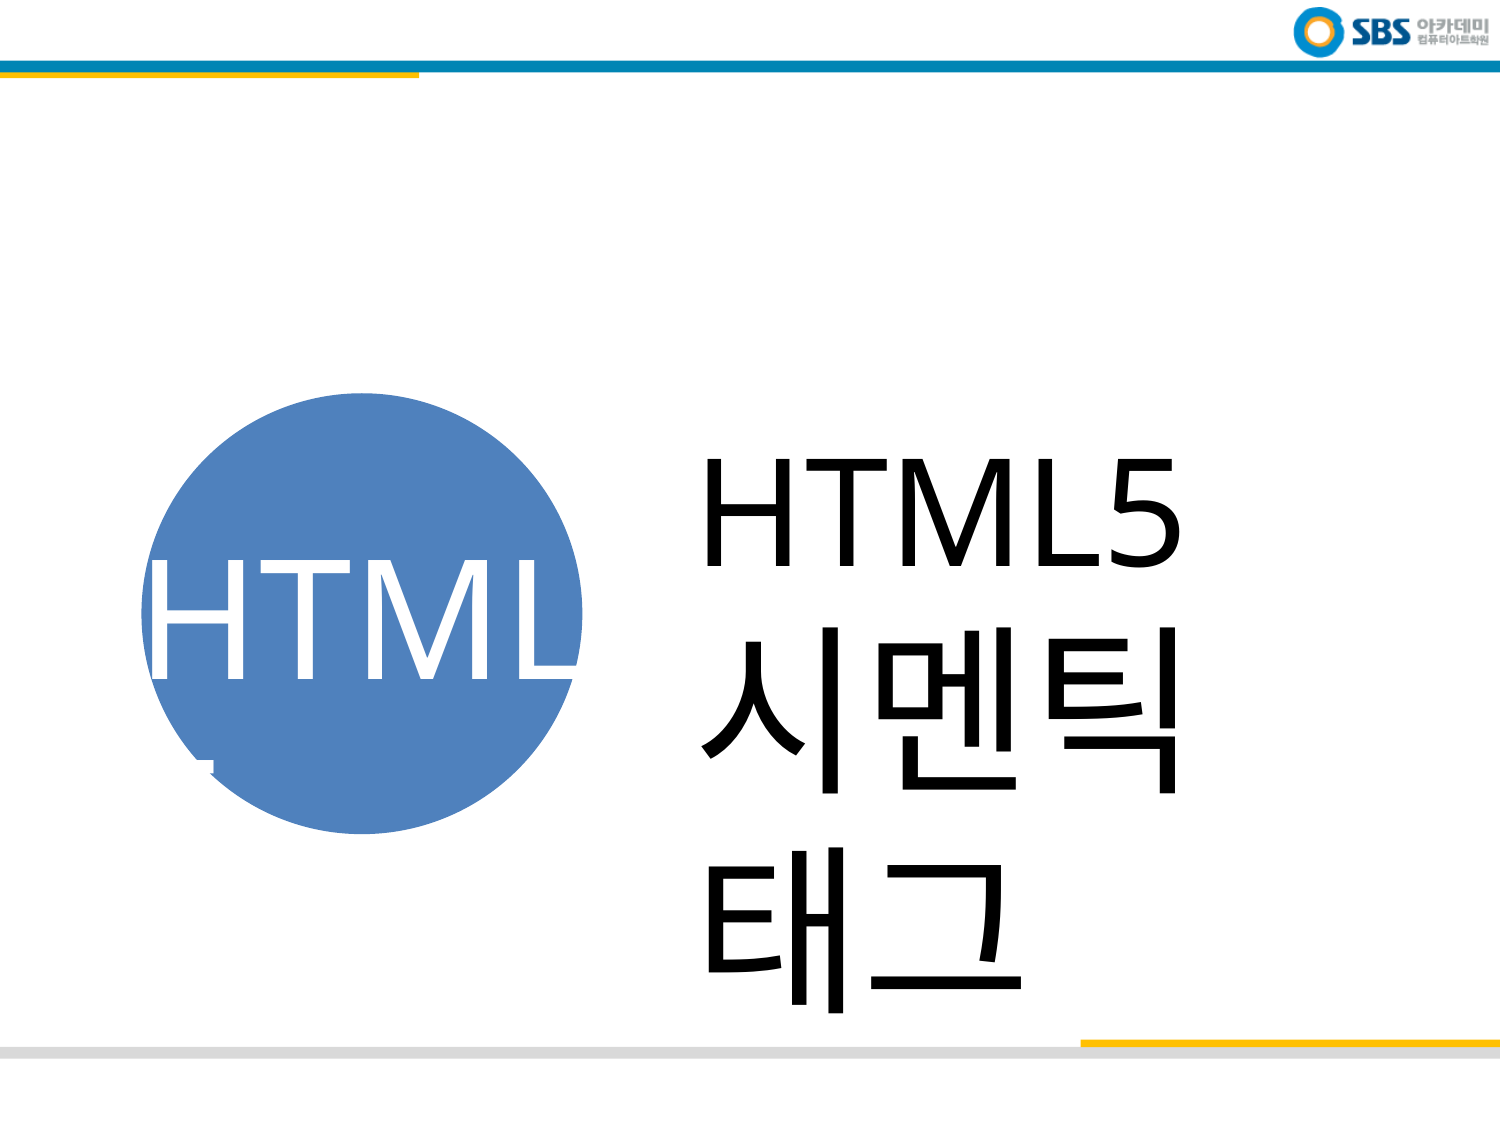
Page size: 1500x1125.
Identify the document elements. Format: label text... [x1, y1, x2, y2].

picture [1305, 17, 1335, 47]
text_box HTML5 [121, 505, 678, 920]
text_box [167, 391, 557, 505]
picture [1293, 7, 1490, 60]
text_box HTML5 시멘틱 태그 [679, 408, 1388, 1044]
